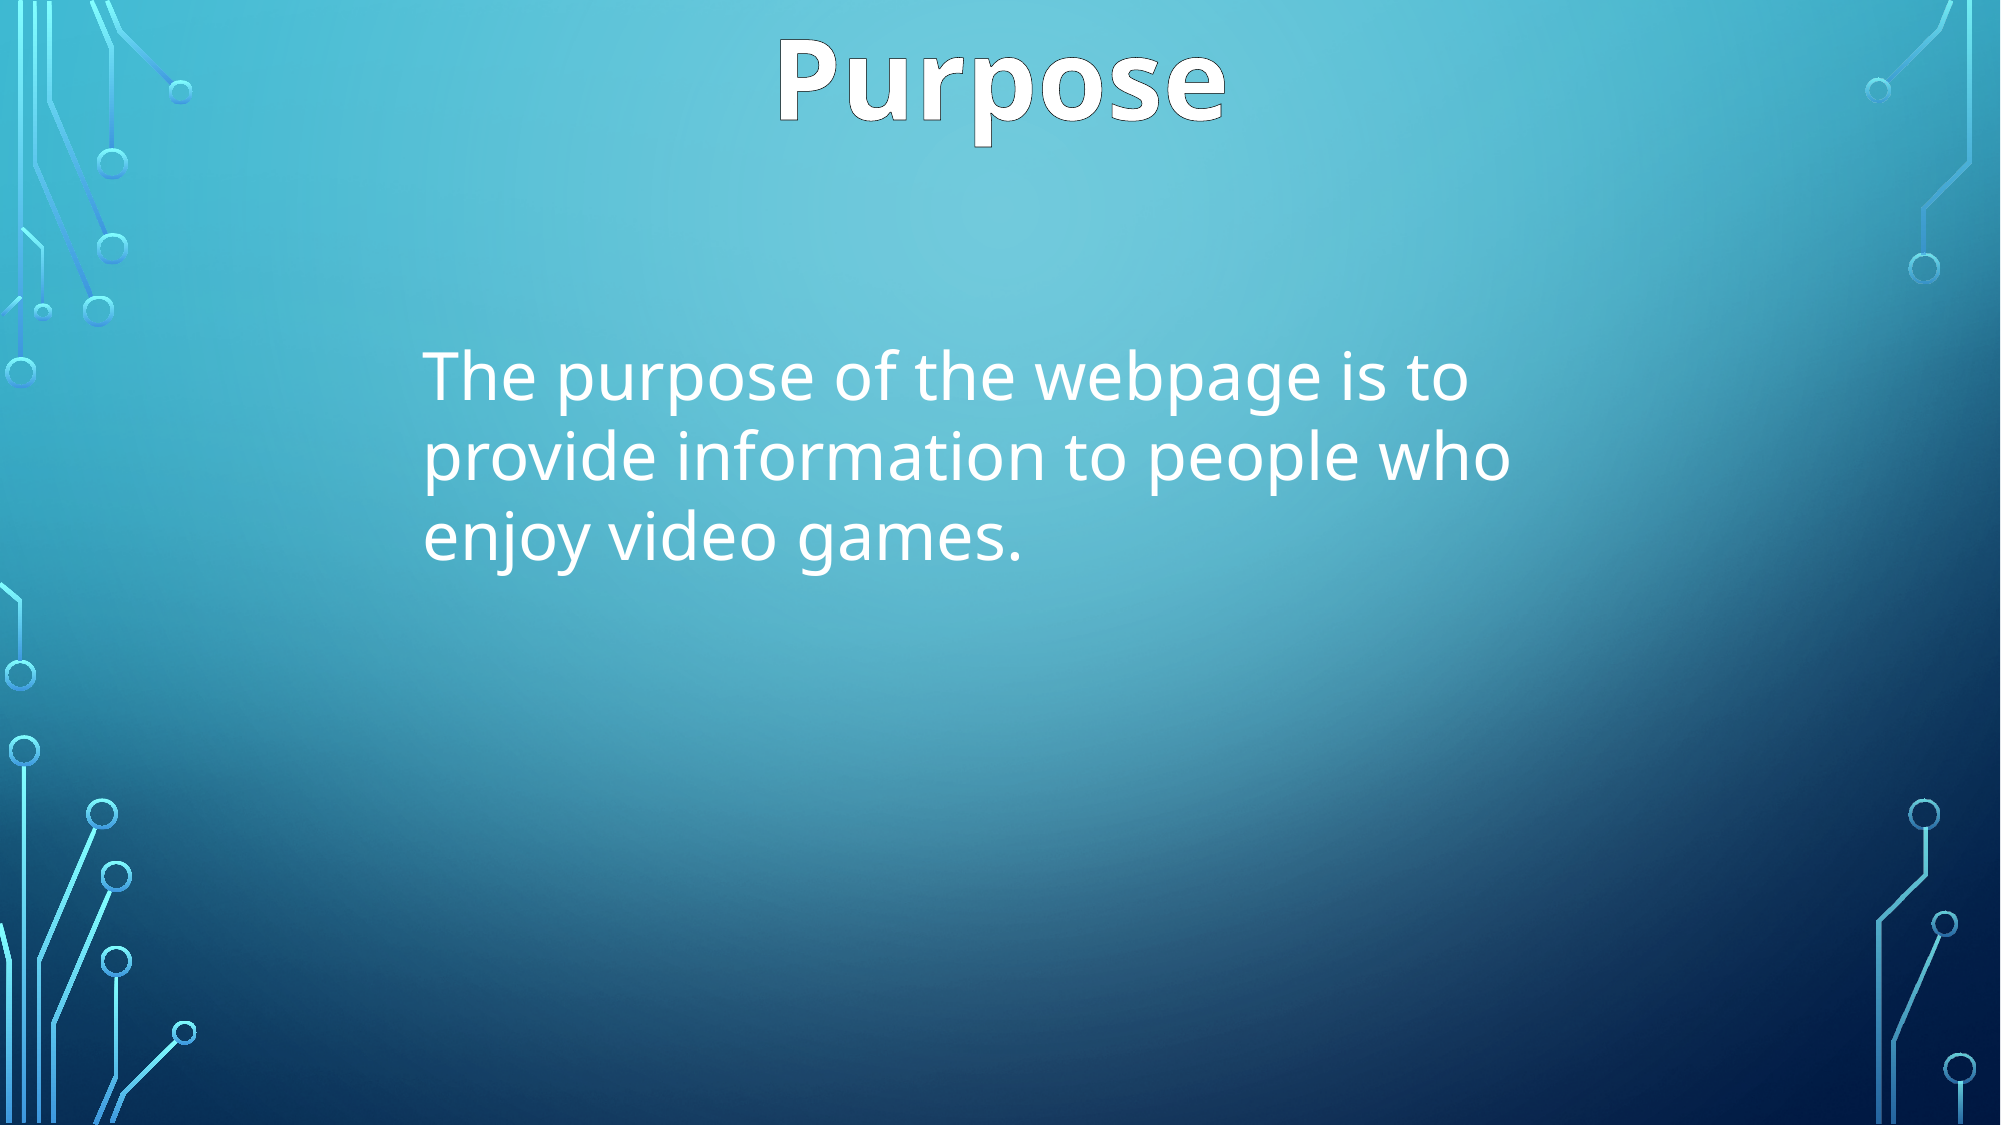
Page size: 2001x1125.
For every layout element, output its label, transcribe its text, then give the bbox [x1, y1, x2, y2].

text_box Purpose [755, 0, 1245, 150]
text_box The purpose of the webpage is to provide information to people who enjoy video games. [407, 326, 1593, 581]
